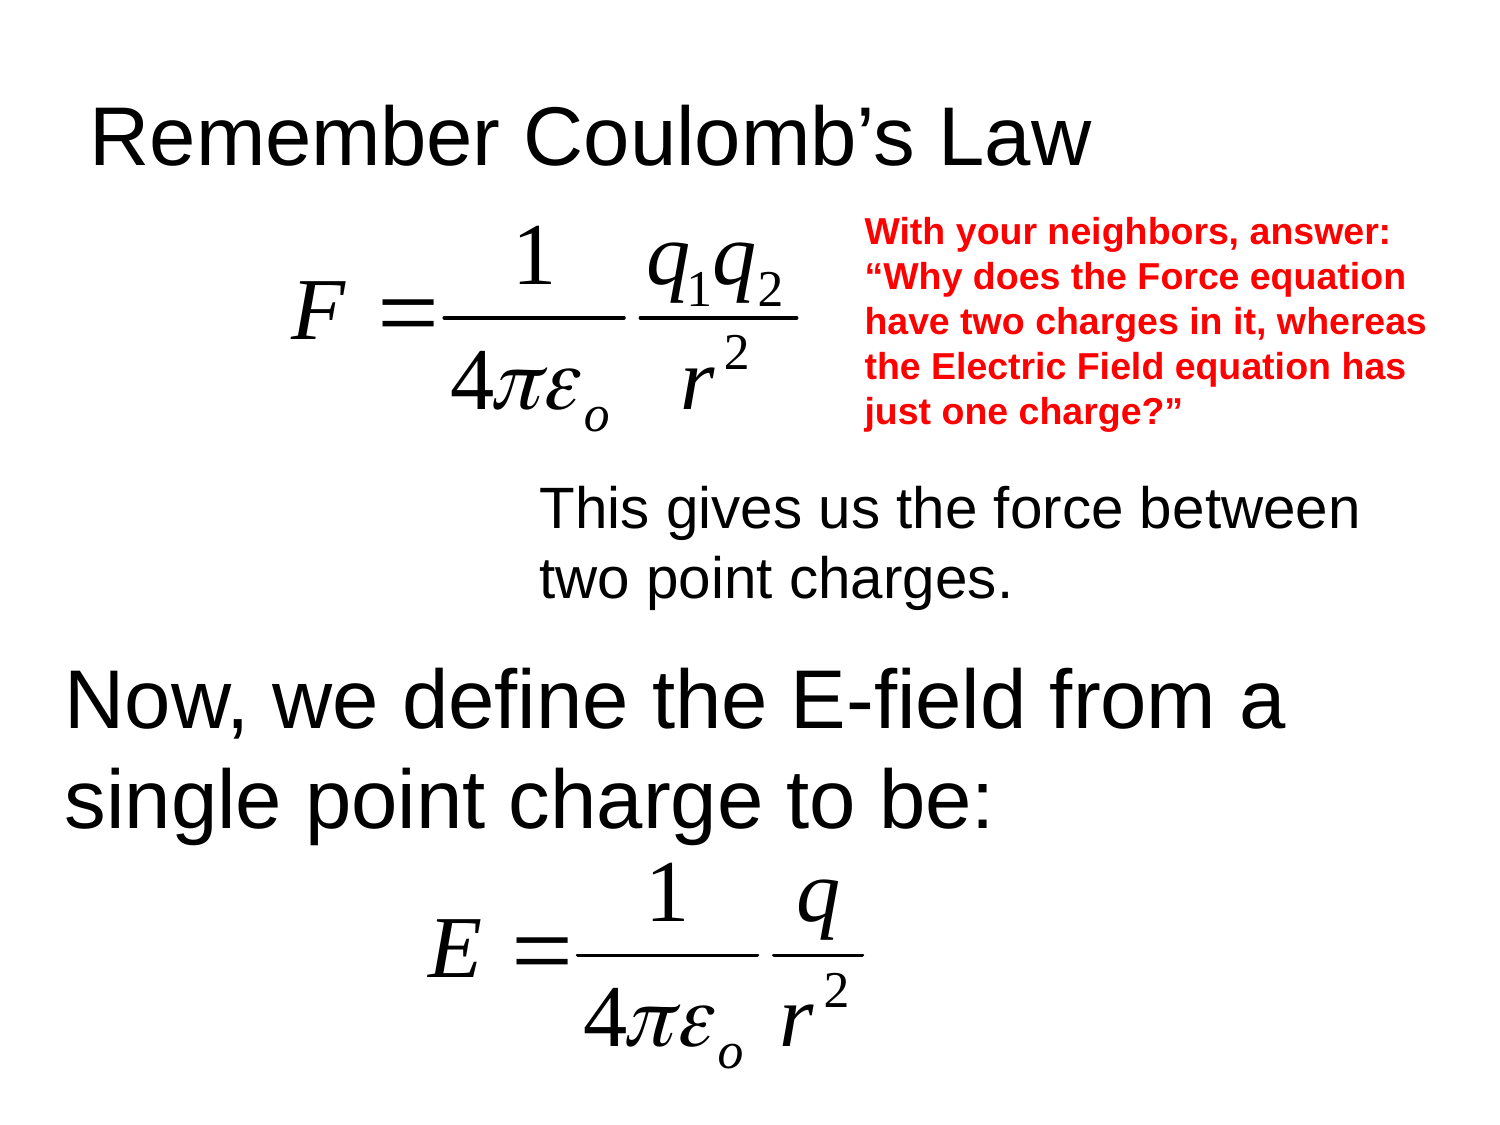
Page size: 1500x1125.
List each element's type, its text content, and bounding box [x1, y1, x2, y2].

text_box Now, we define the E-field from a single point charge to be: [50, 637, 1363, 853]
text_box With your neighbors, answer: “Why does the Force equation have two charges in it, whereas the Electric Field equation has just one charge?” [849, 199, 1450, 440]
text_box Remember Coulomb’s Law [75, 75, 1388, 190]
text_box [274, 199, 813, 451]
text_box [412, 837, 885, 1088]
text_box This gives us the force between two point charges. [525, 462, 1450, 618]
